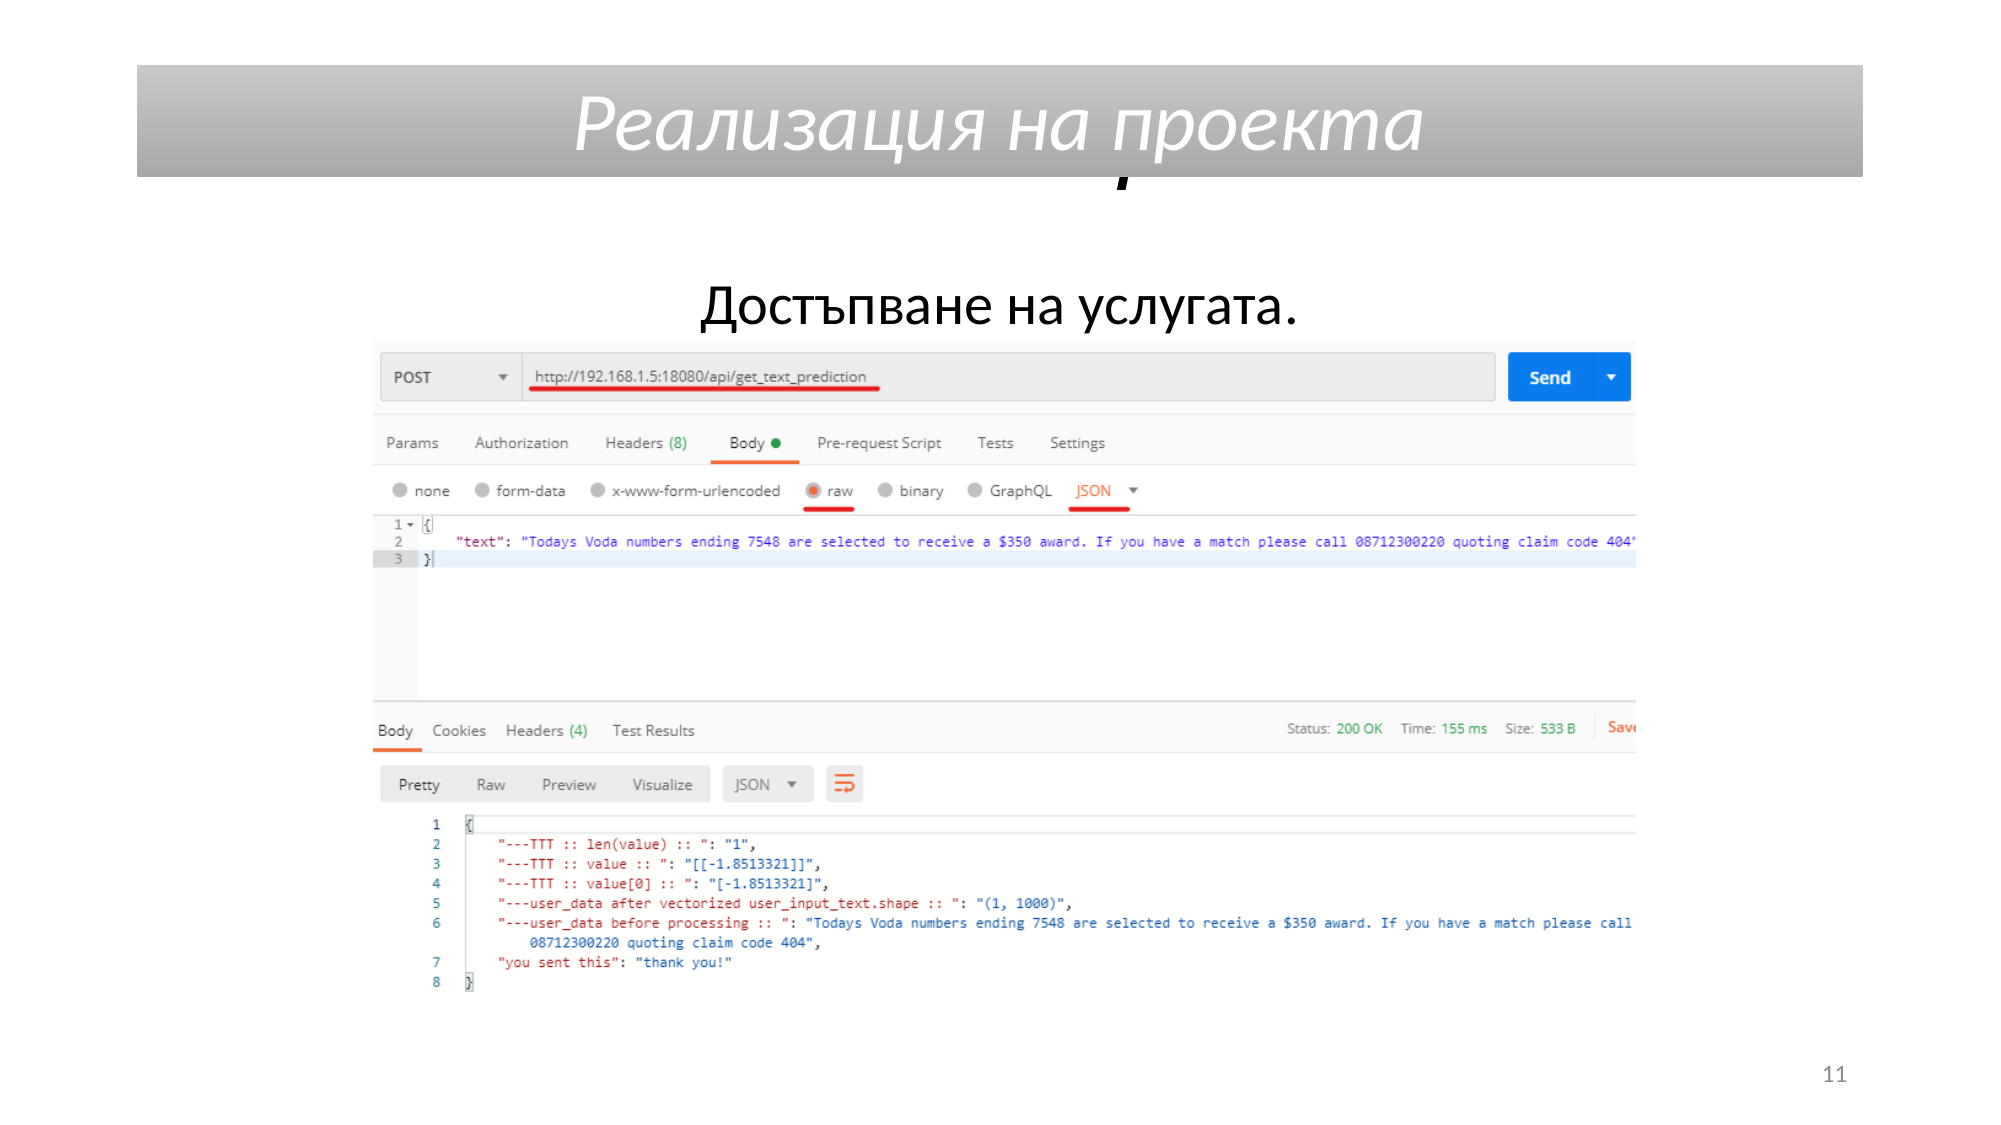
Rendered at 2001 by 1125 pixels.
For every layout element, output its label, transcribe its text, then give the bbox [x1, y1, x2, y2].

slide_number 11 [1412, 1042, 1863, 1103]
text_box Реализация на проекта [137, 65, 1863, 177]
subtitle Достъпване на услугата. [137, 177, 1863, 1024]
picture [373, 340, 1636, 1057]
